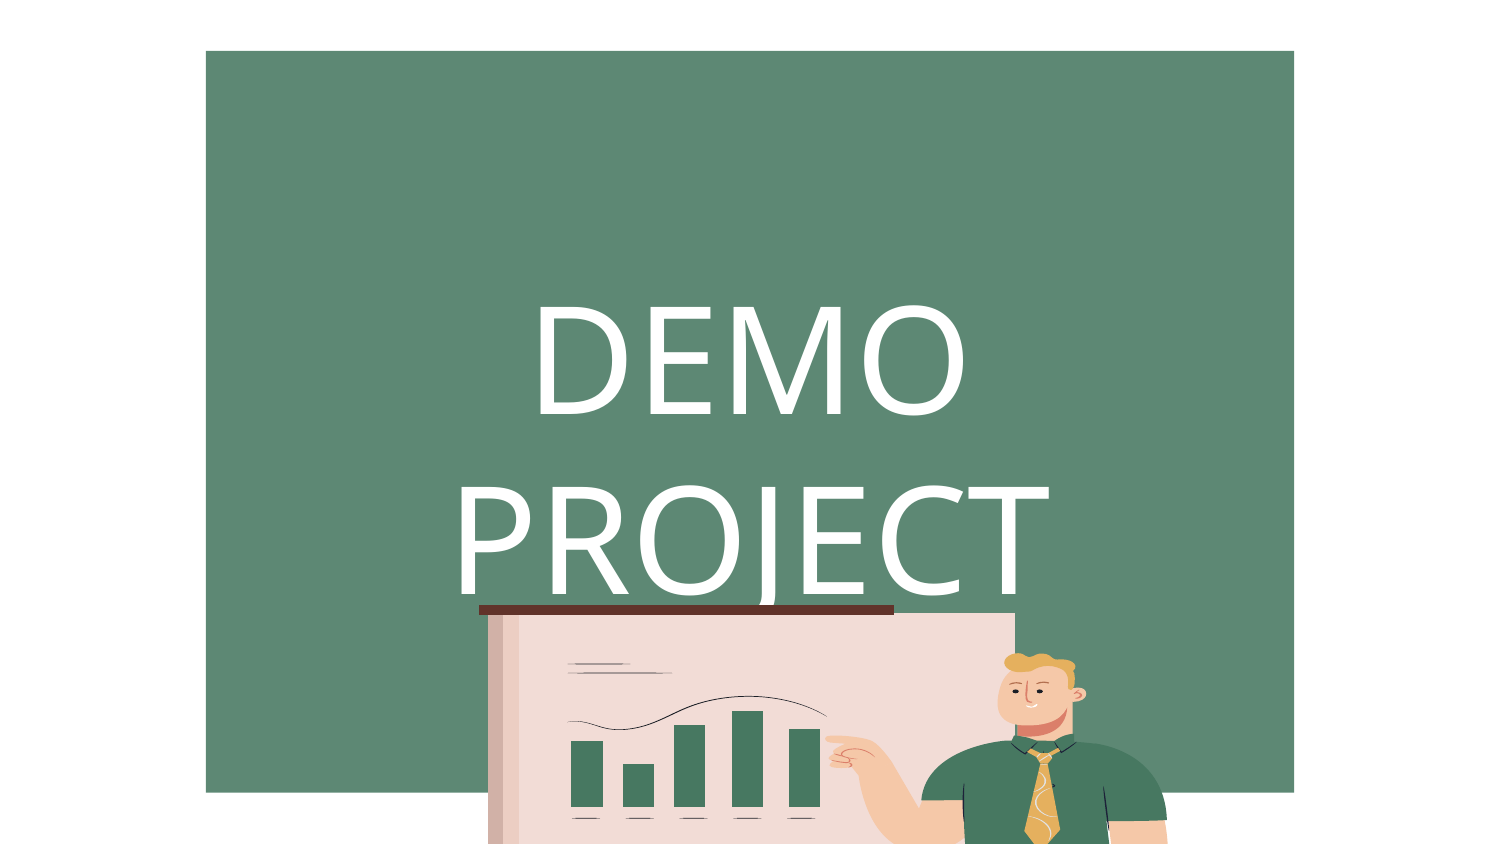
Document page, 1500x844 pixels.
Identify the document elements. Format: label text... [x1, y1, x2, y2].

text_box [479, 604, 1176, 844]
title DEMO PROJECT [295, 249, 1205, 453]
